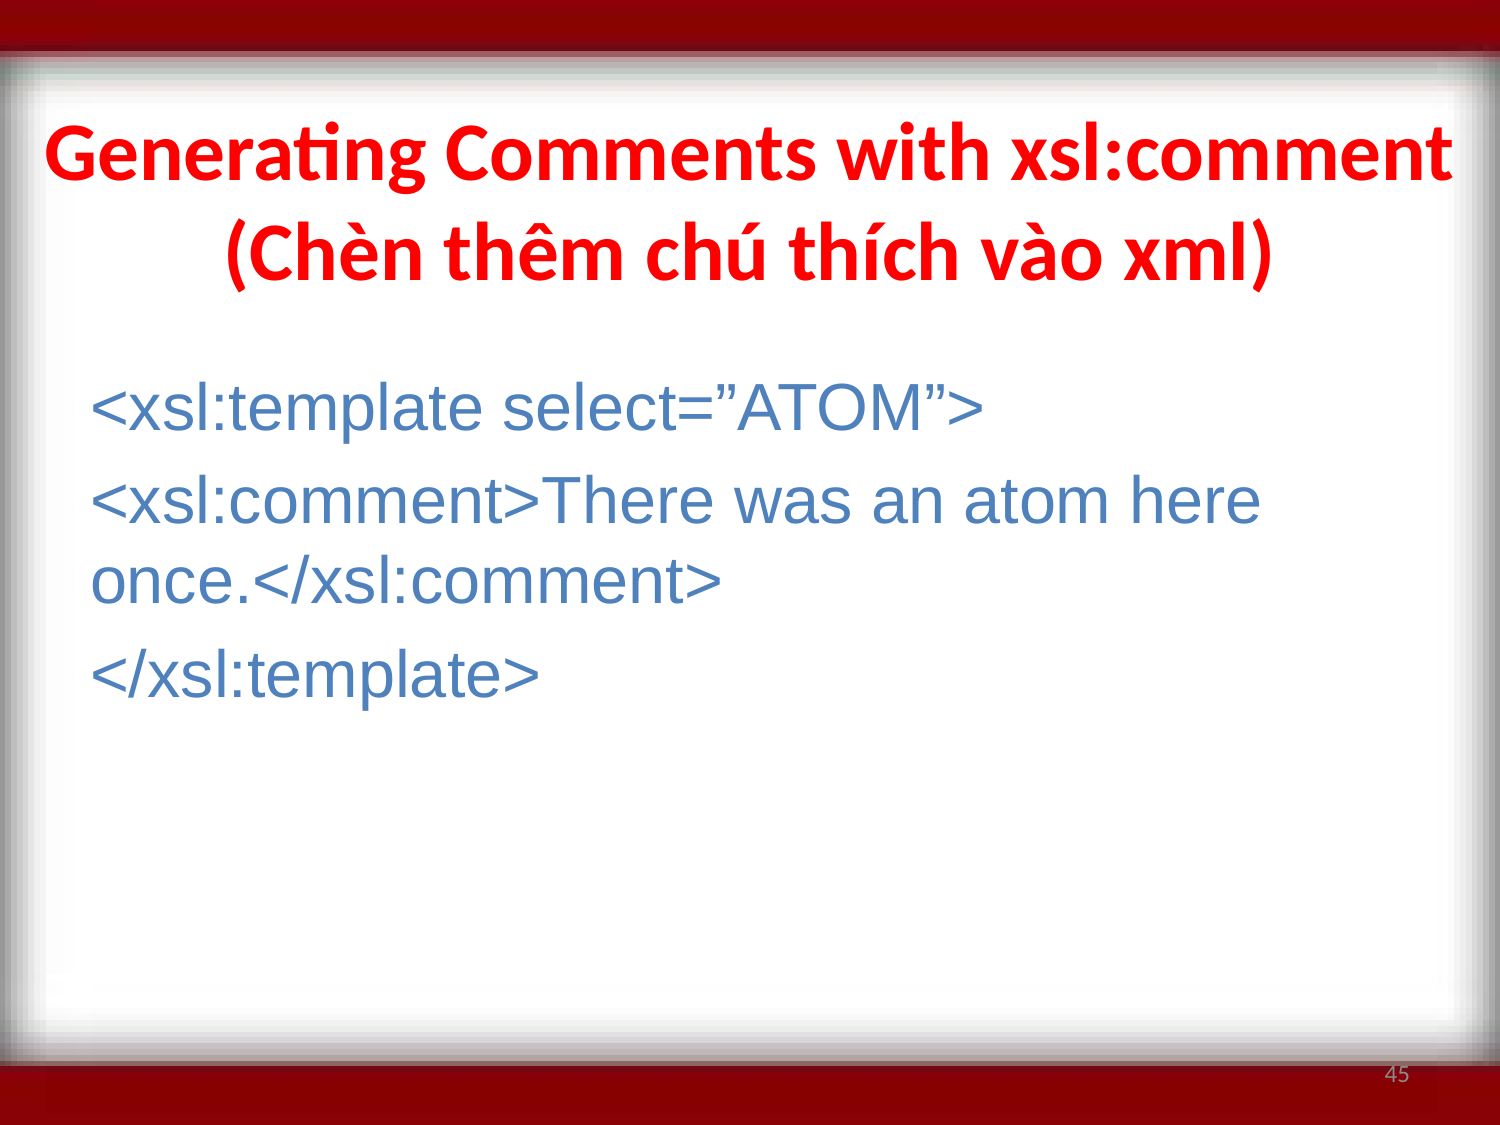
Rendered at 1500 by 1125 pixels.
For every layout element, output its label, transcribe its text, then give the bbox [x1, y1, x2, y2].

picture [0, 0, 1500, 45]
slide_number 45 [1074, 1042, 1425, 1103]
picture [0, 350, 1500, 1125]
list <xsl:template select=”ATOM”> <xsl:comment>There was an atom here once.</xsl:comment> </xsl:template> [75, 262, 1425, 1005]
title Generating Comments with xsl:comment (Chèn thêm chú thích vào xml) [0, 45, 1500, 350]
